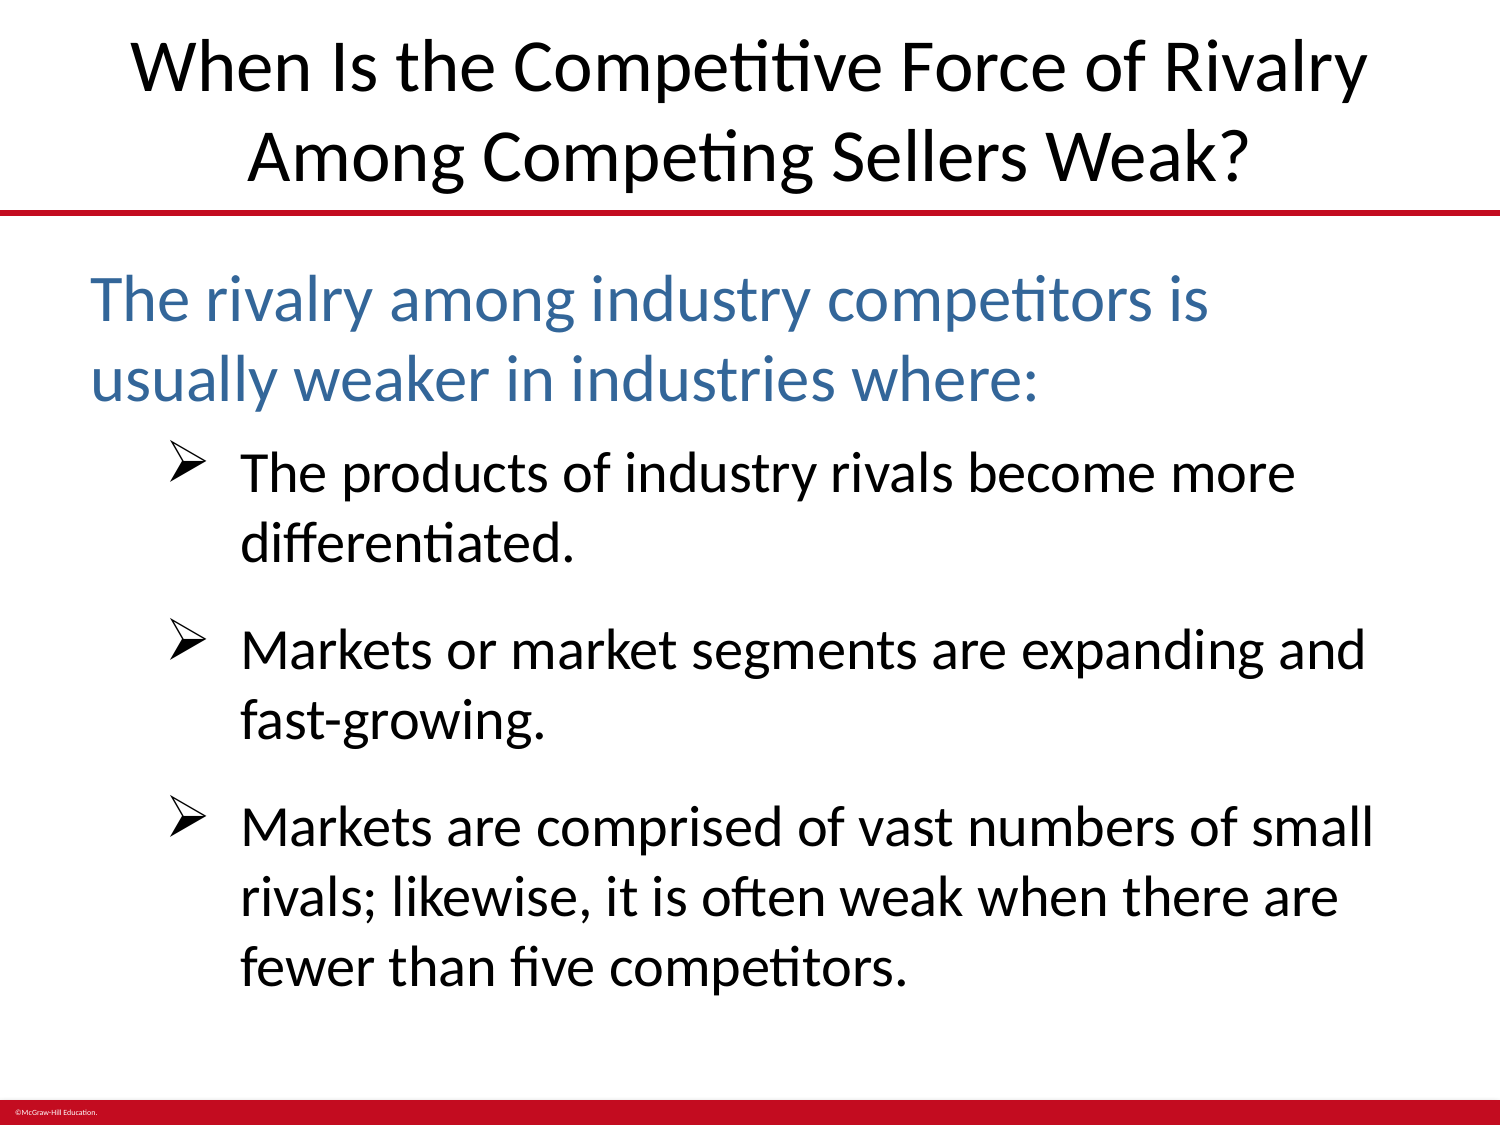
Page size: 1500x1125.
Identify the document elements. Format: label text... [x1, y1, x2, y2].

title When Is the Competitive Force of Rivalry Among Competing Sellers Weak? [0, 0, 1500, 214]
list The rivalry among industry competitors is usually weaker in industries where: The products of industry rivals become more differentiated. Markets or market segments are expanding and fast-growing. Markets are comprised of vast numbers of small rivals; likewise, it is often weak when there are fewer than five competitors. [75, 247, 1425, 1060]
